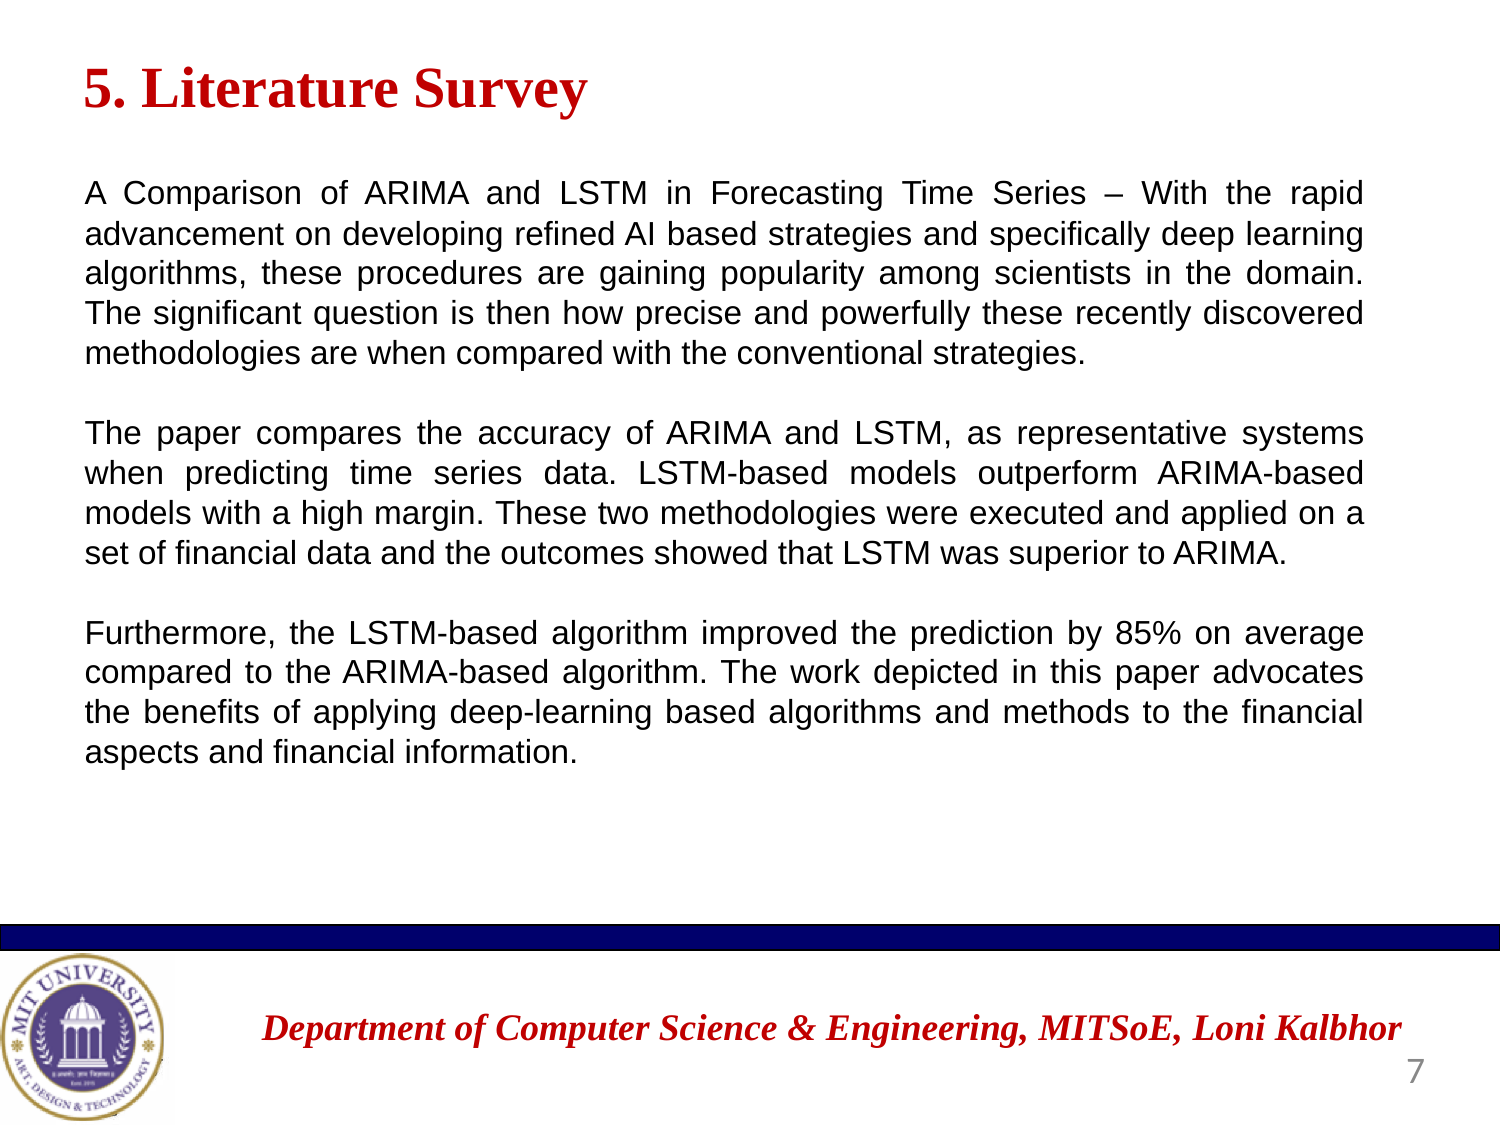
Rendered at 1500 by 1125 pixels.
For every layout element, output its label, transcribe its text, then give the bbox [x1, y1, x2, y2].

picture [0, 953, 175, 1125]
text_box Department of Computer Science & Engineering, MITSoE, Loni Kalbhor [226, 1001, 1437, 1112]
text_box A Comparison of ARIMA and LSTM in Forecasting Time Series – With the rapid advancement on developing refined AI based strategies and specifically deep learning algorithms, these procedures are gaining popularity among scientists in the domain. The significant question is then how precise and powerfully these recently discovered methodologies are when compared with the conventional strategies. The paper compares the accuracy of ARIMA and LSTM, as representative systems when predicting time series data. LSTM-based models outperform ARIMA-based models with a high margin. These two methodologies were executed and applied on a set of ﬁnancial data and the outcomes showed that LSTM was superior to ARIMA. Furthermore, the LSTM-based algorithm improved the prediction by 85% on average compared to the ARIMA-based algorithm. The work depicted in this paper advocates the beneﬁts of applying deep-learning based algorithms and methods to the financial aspects and ﬁnancial information. [69, 164, 1382, 818]
text_box 5. Literature Survey [68, 36, 1383, 132]
